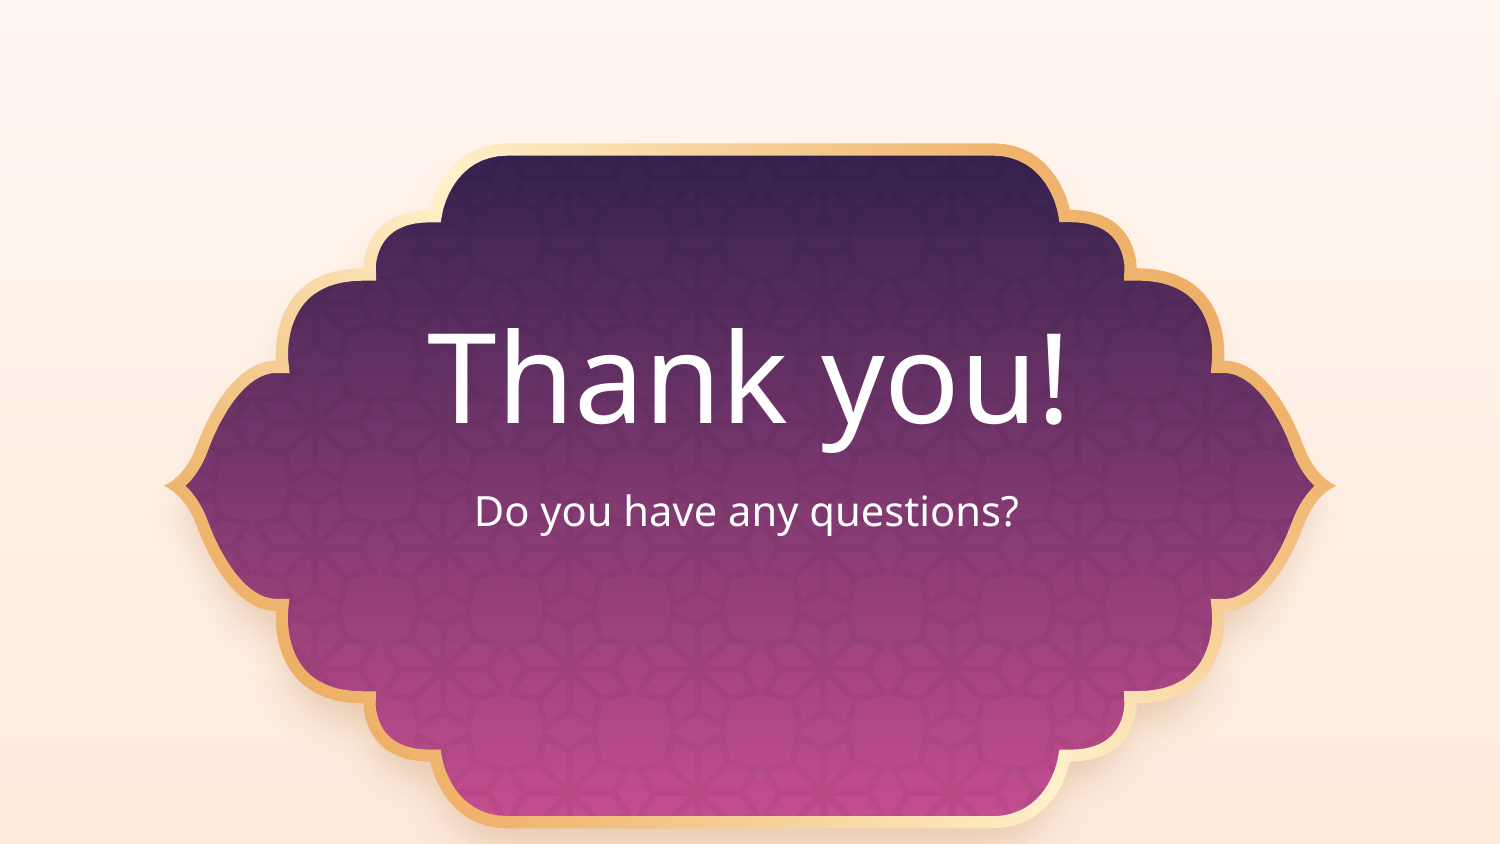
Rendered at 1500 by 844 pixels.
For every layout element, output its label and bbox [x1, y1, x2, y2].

text_box [163, 143, 1337, 829]
